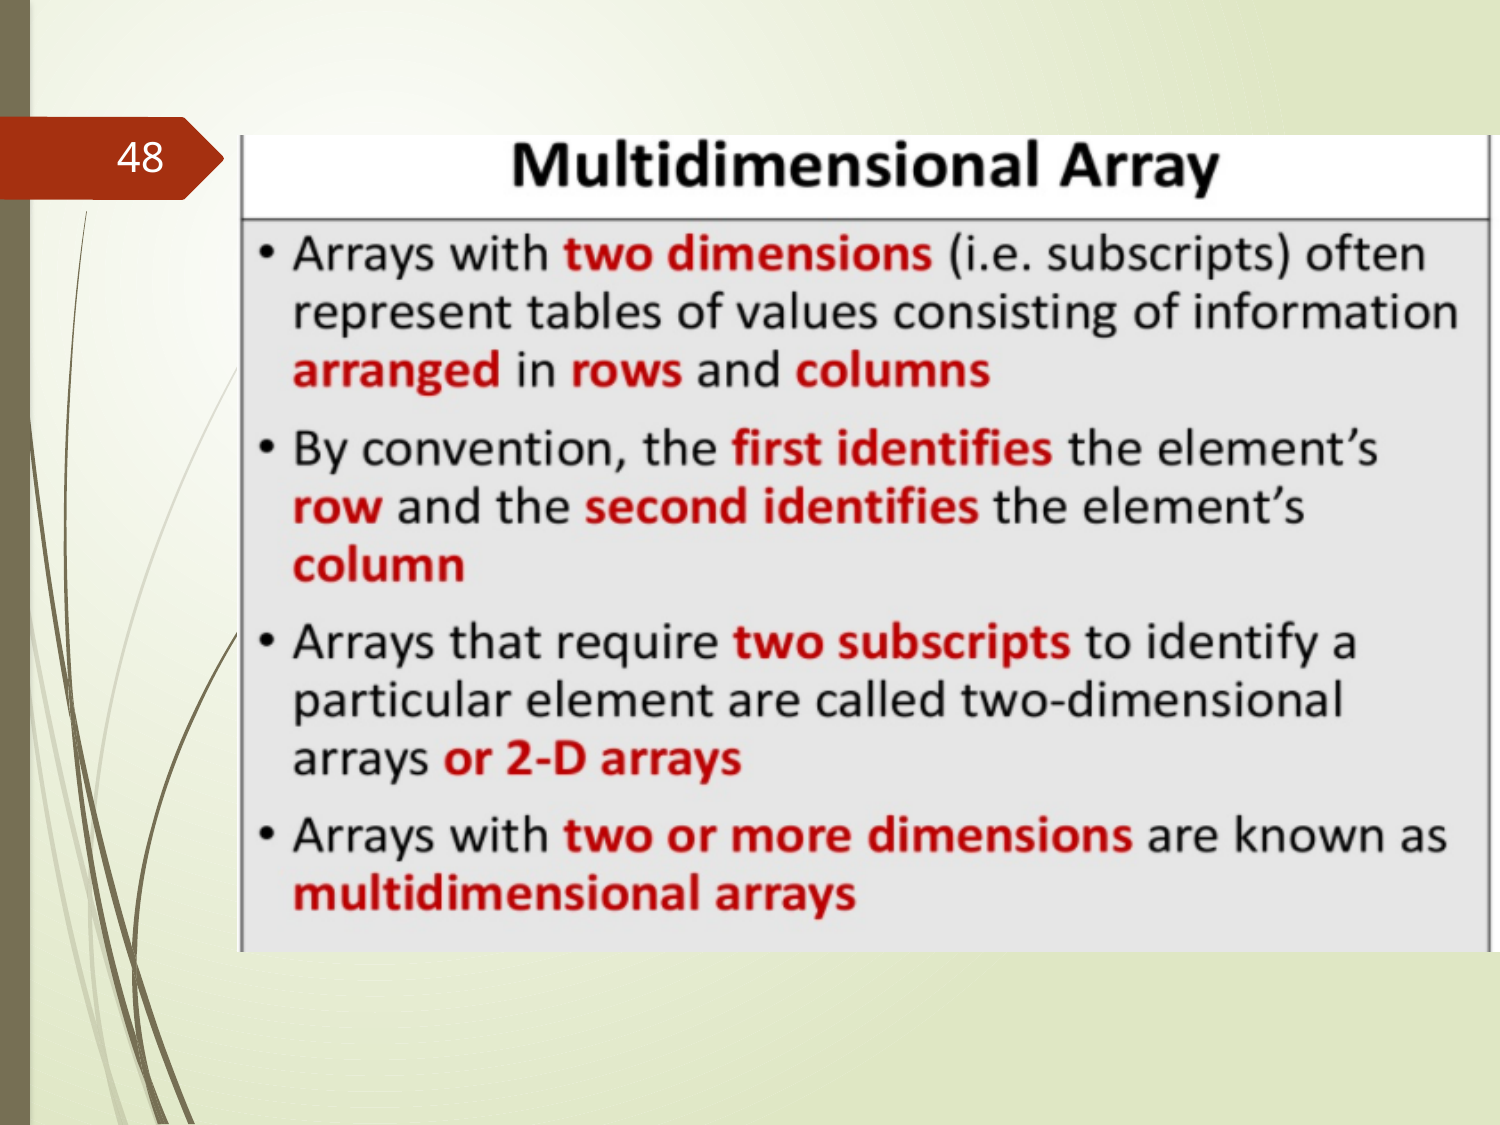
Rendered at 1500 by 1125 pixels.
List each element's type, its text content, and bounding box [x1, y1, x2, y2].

slide_number 48 [83, 129, 180, 190]
picture [237, 135, 1500, 952]
